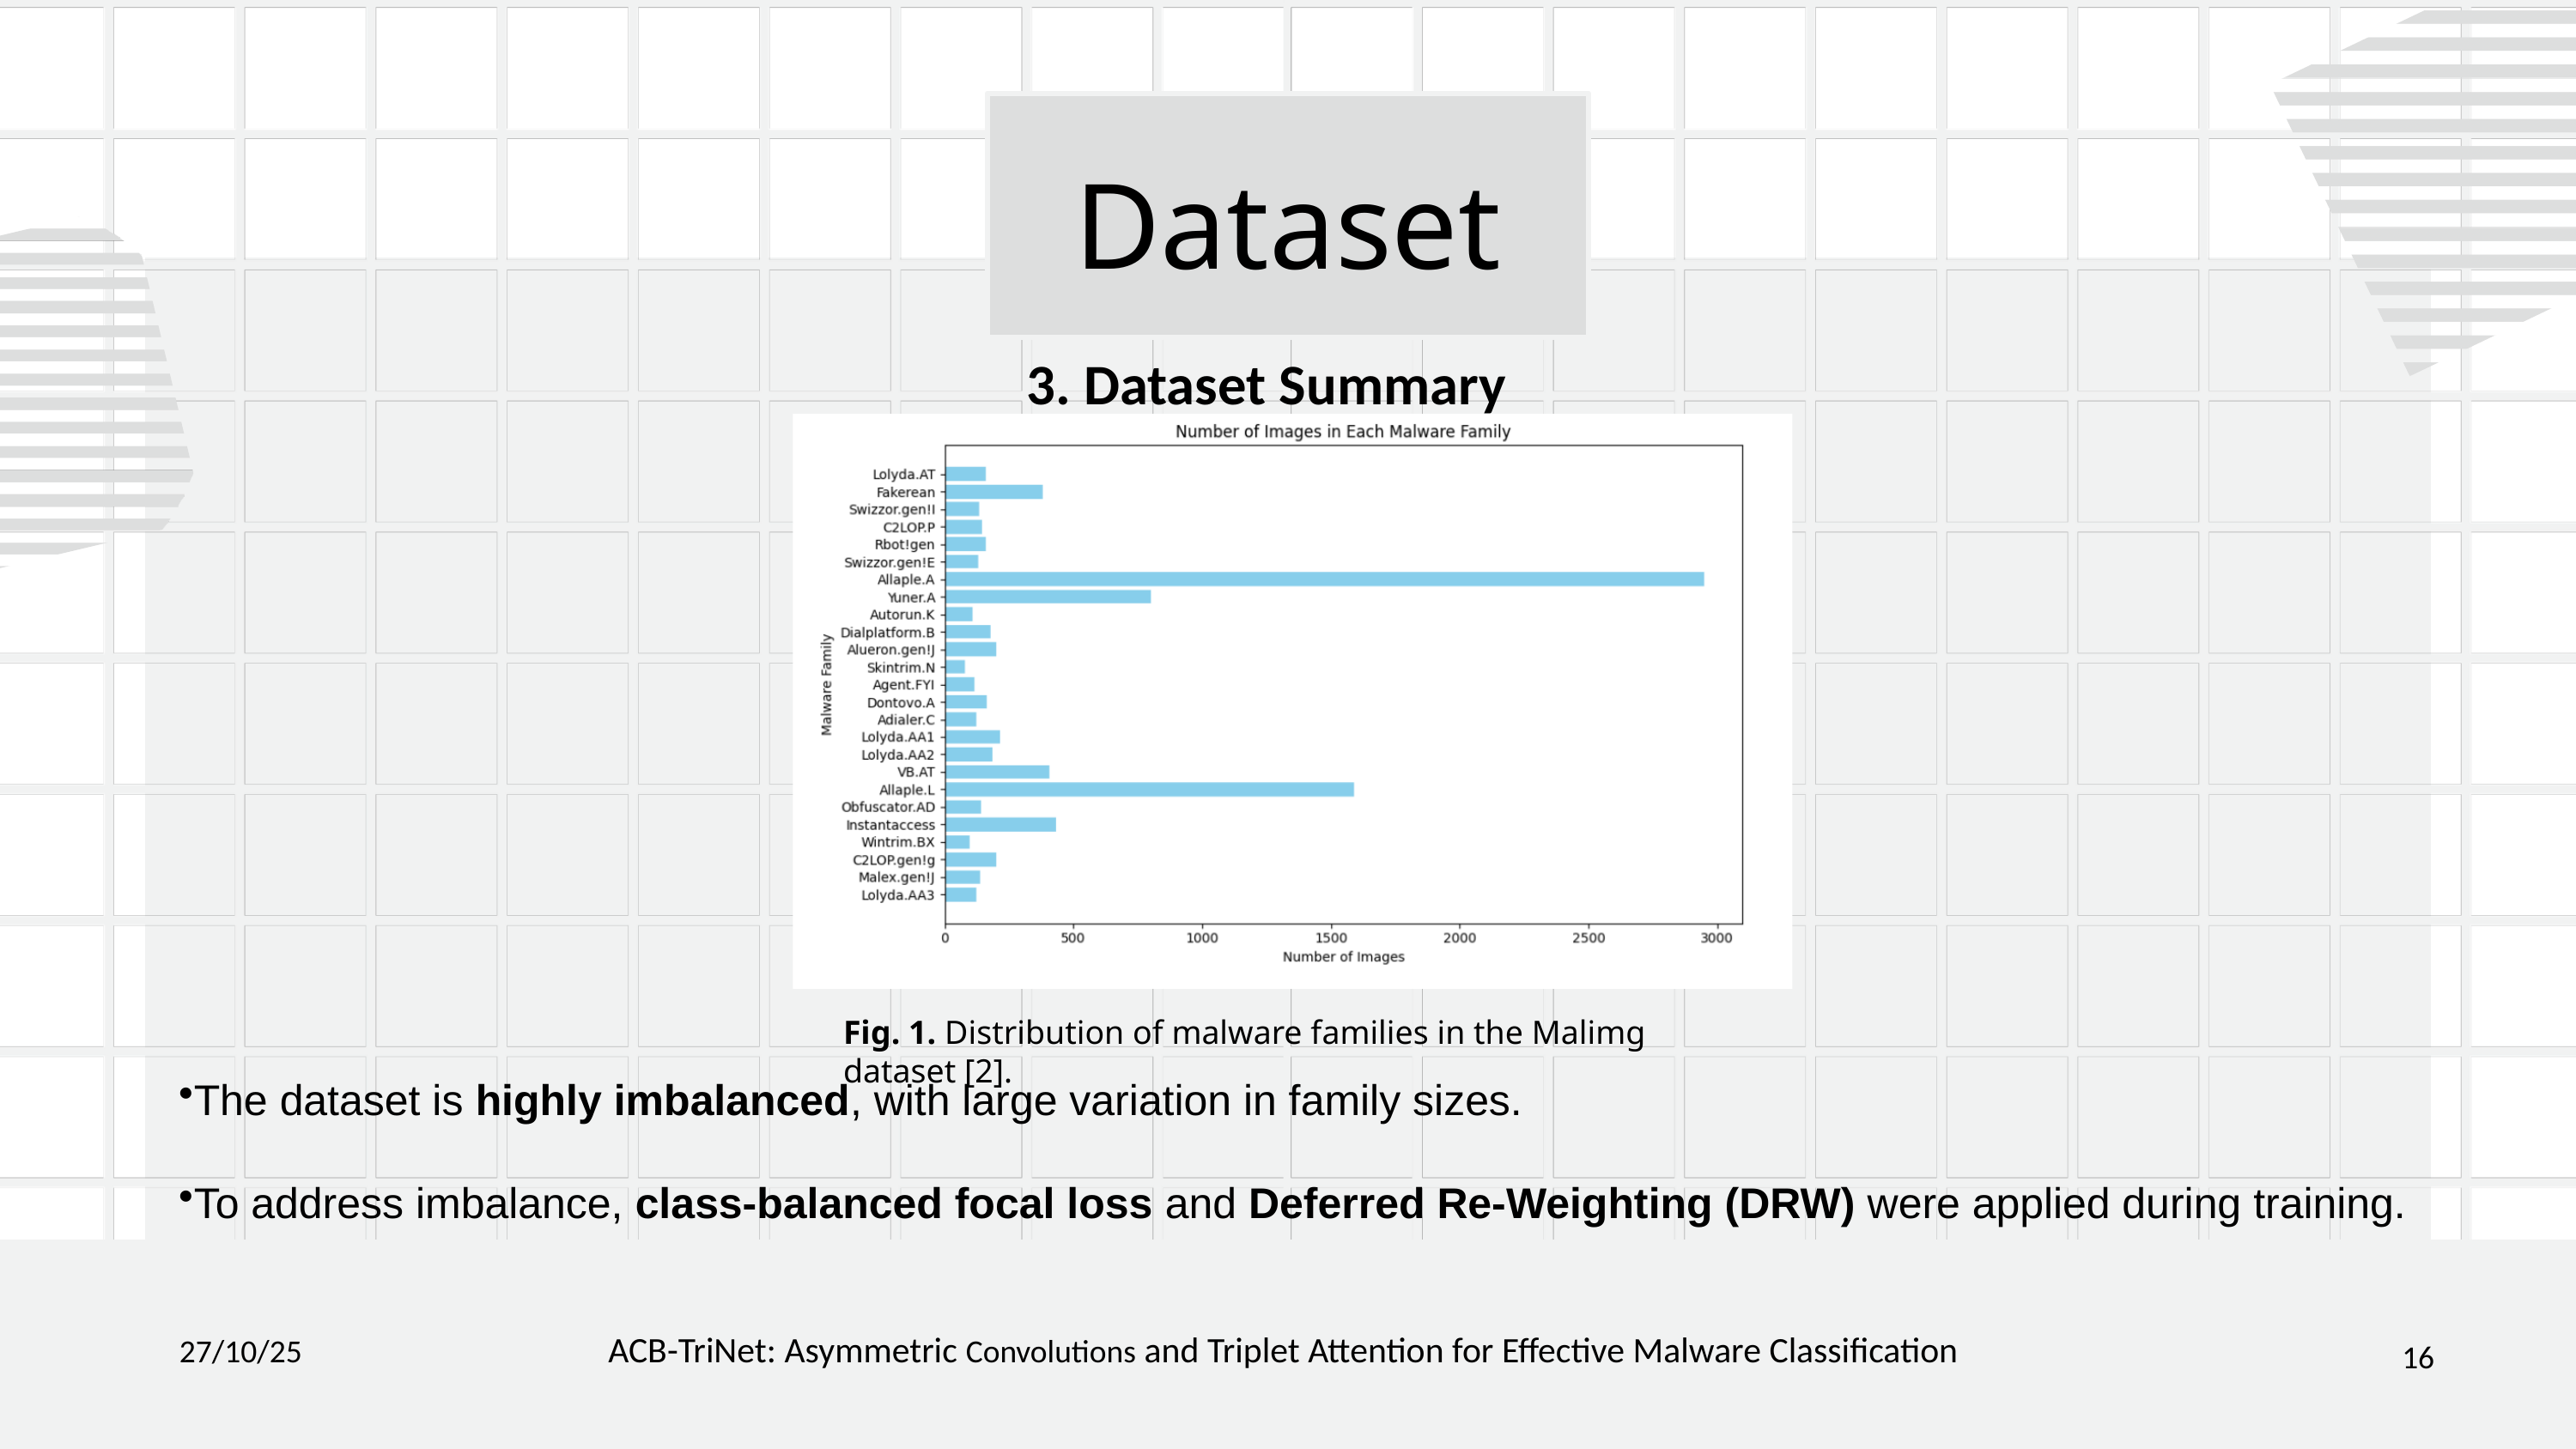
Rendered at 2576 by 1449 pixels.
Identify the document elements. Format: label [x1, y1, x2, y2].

text_box [987, 93, 1589, 337]
text_box [0, 0, 2576, 1236]
text_box [0, 1239, 2576, 1449]
picture [793, 414, 1793, 989]
